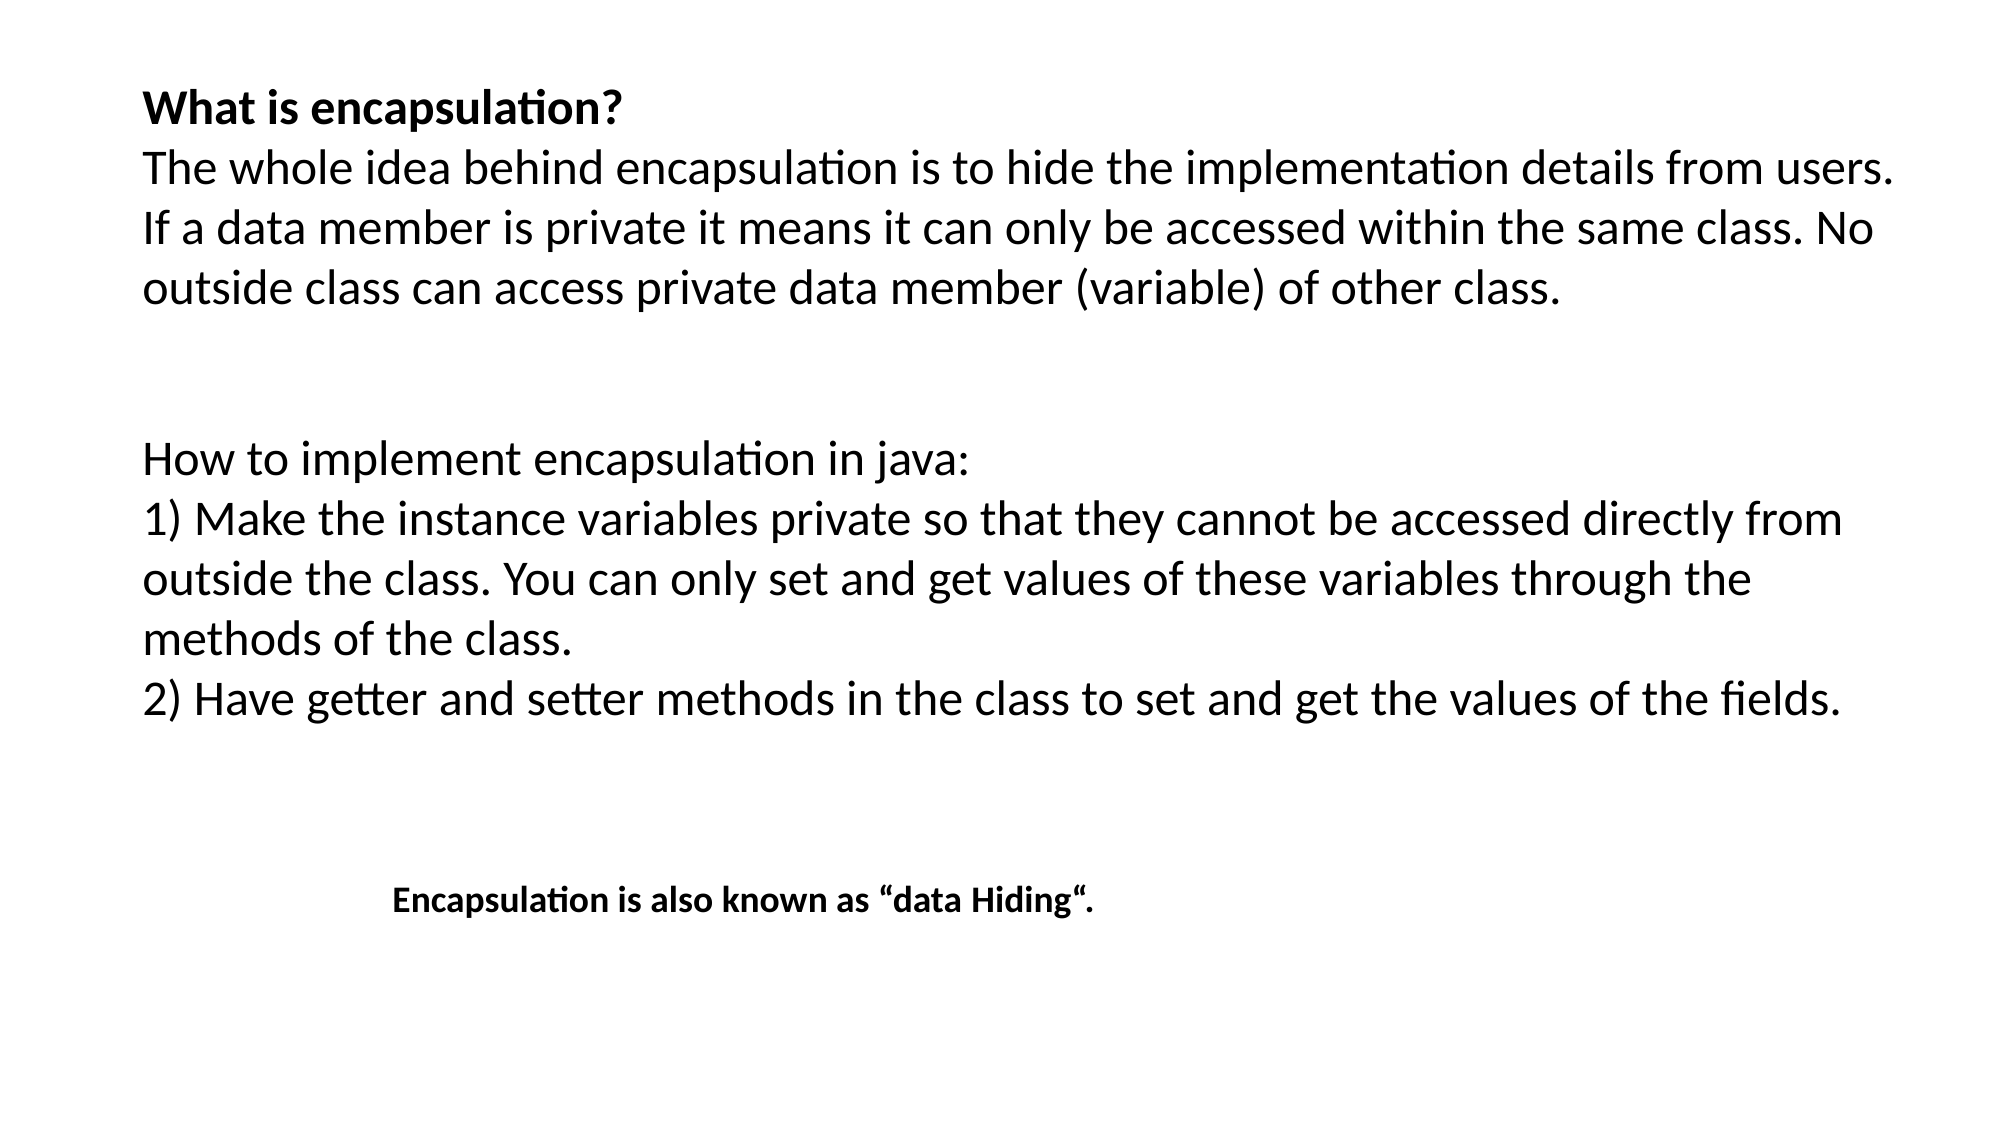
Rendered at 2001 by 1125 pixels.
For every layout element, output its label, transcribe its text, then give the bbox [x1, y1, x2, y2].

text_box How to implement encapsulation in java: 1) Make the instance variables private so that they cannot be accessed directly from outside the class. You can only set and get values of these variables through the methods of the class. 2) Have getter and setter methods in the class to set and get the values of the fields. [127, 418, 1912, 734]
text_box Encapsulation is also known as “data Hiding“. [377, 867, 1110, 928]
text_box What is encapsulation? The whole idea behind encapsulation is to hide the implementation details from users. If a data member is private it means it can only be accessed within the same class. No outside class can access private data member (variable) of other class. [127, 67, 1912, 322]
